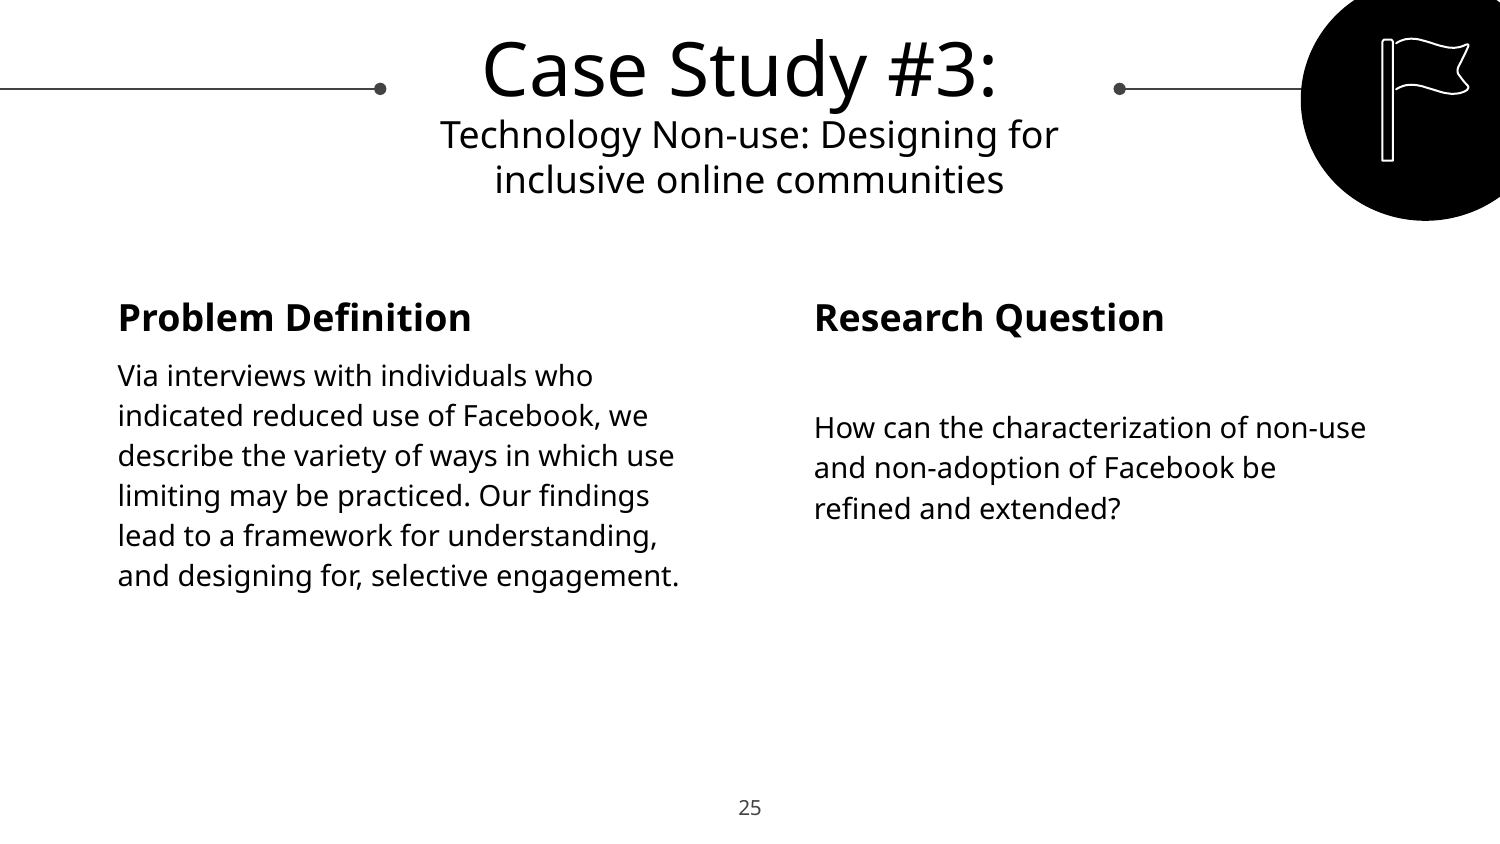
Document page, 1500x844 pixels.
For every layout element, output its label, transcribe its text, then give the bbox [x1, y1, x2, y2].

title Case Study #3: Technology Non-use: Designing for inclusive online communities [380, 18, 1120, 160]
text_box [1300, 0, 1500, 221]
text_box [1382, 38, 1469, 161]
slide_number 25 [705, 779, 795, 844]
list Problem Definition Via interviews with individuals who indicated reduced use of Facebook, we describe the variety of ways in which use limiting may be practiced. Our findings lead to a framework for understanding, and designing for, selective engagement. [102, 220, 701, 747]
list Research Question How can the characterization of non-use and non-adoption of Facebook be refined and extended? [799, 220, 1397, 747]
